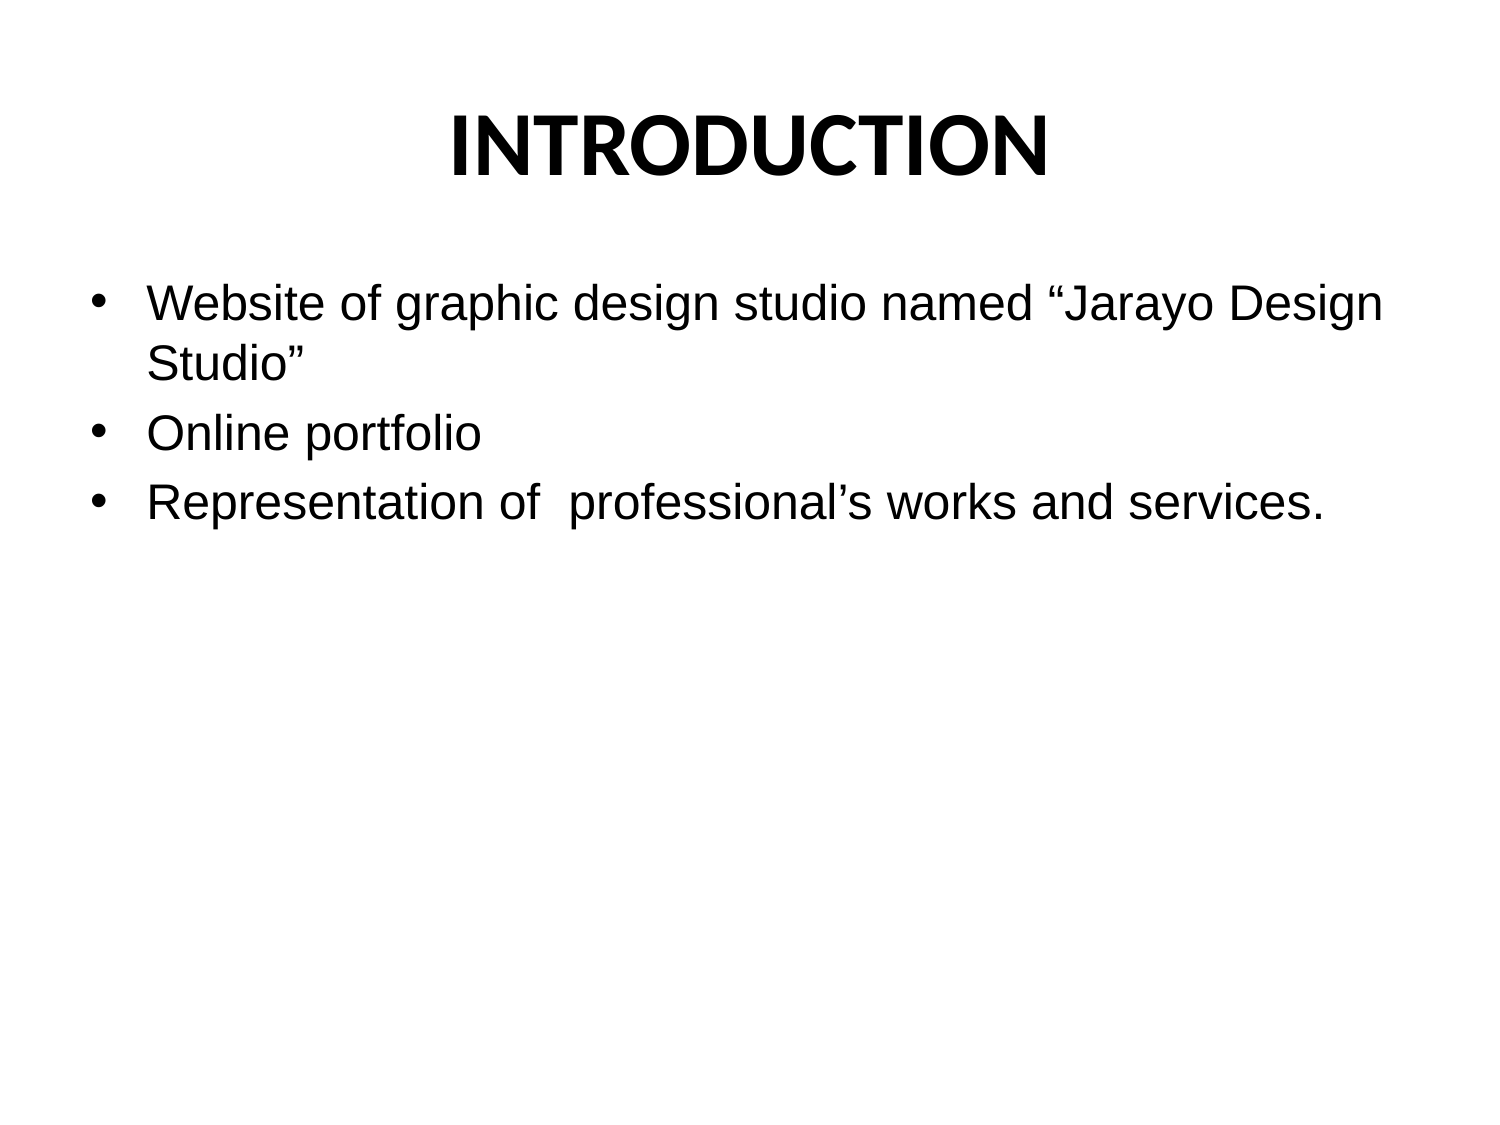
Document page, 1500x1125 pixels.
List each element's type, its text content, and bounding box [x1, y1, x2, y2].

list Website of graphic design studio named “Jarayo Design Studio” Online portfolio Representation of professional’s works and services. [75, 262, 1425, 1005]
title INTRODUCTION [75, 45, 1425, 233]
